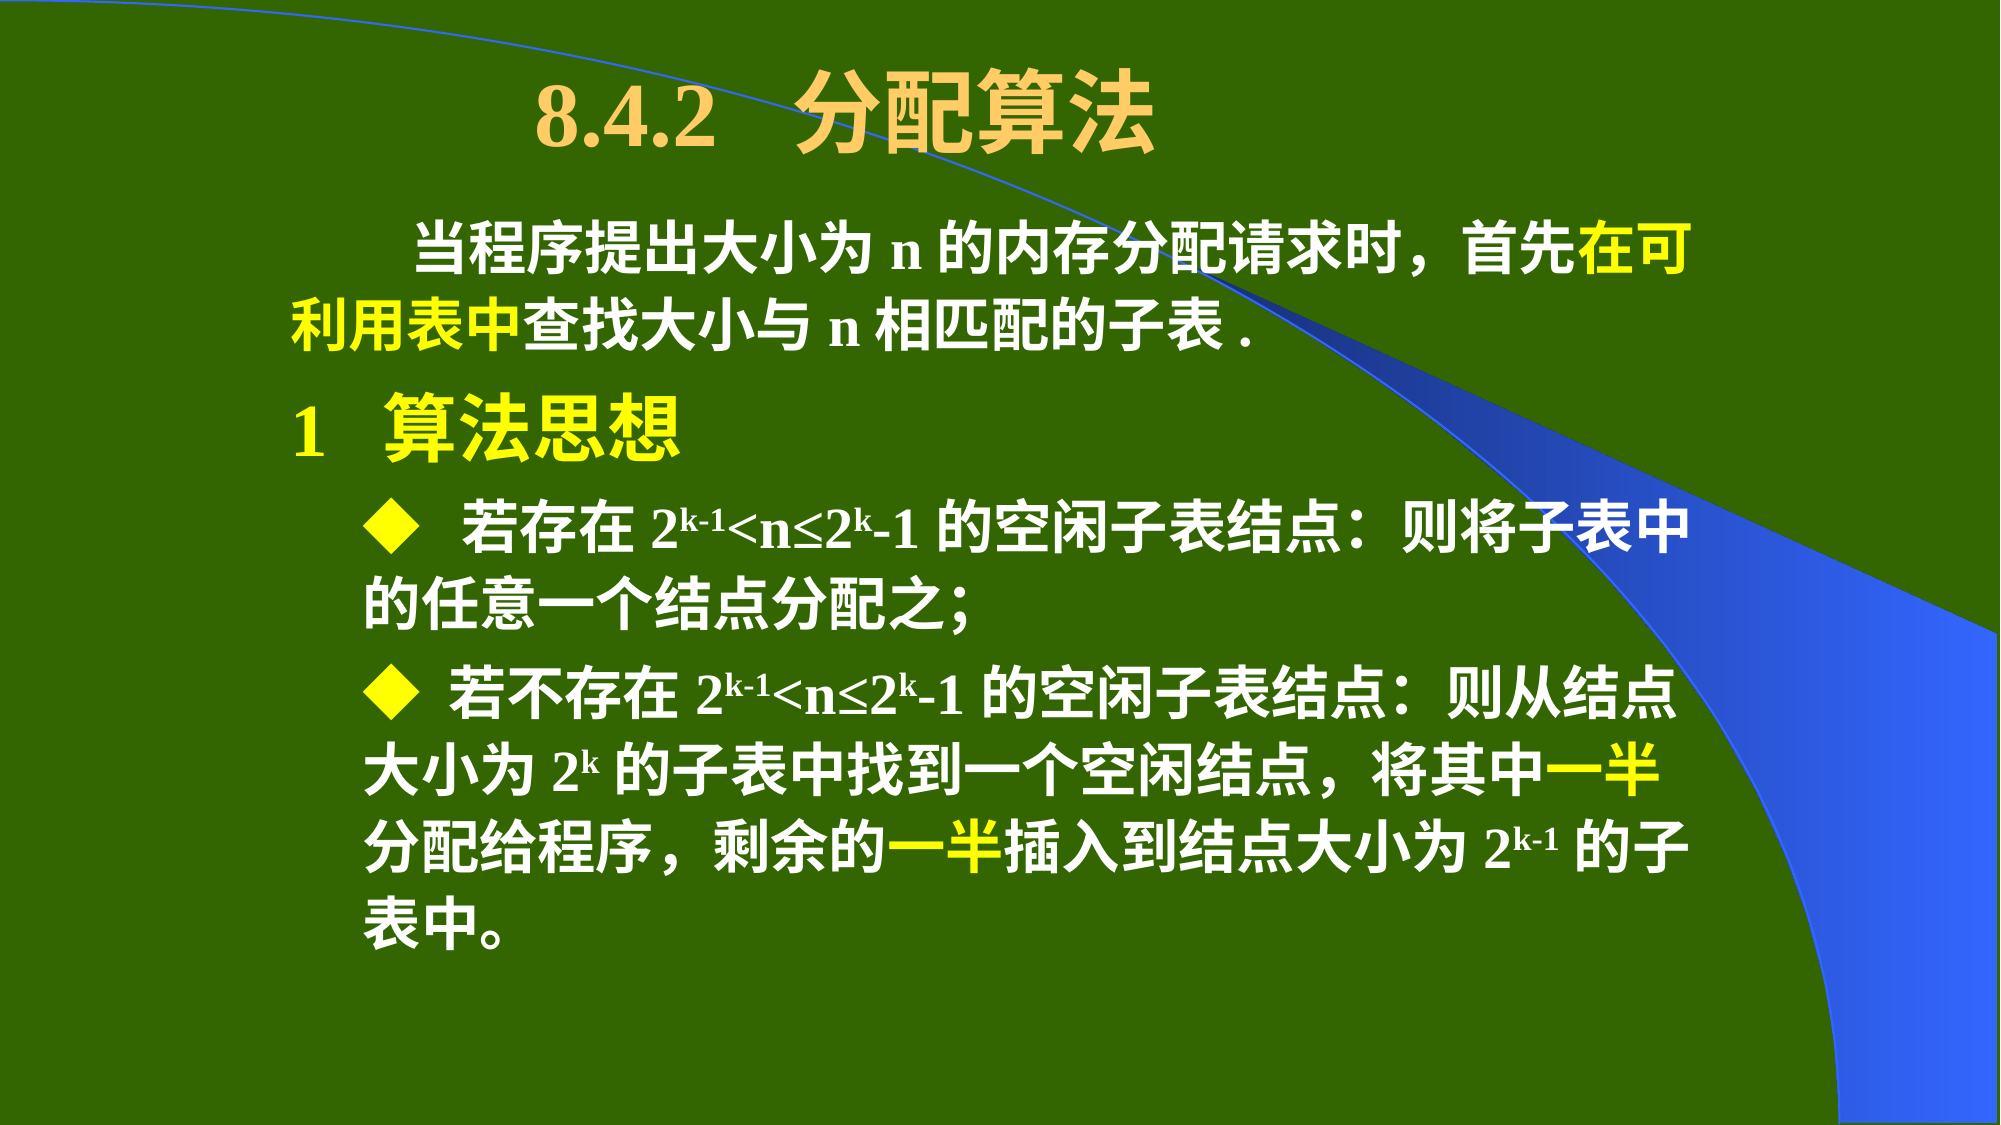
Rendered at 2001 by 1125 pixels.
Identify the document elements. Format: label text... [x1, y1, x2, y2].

list 当程序提出大小为n的内存分配请求时，首先在可利用表中查找大小与n相匹配的子表. 1 算法思想 ◆ 若存在2k-1<n≤2k-1的空闲子表结点：则将子表中的任意一个结点分配之； ◆ 若不存在2k-1<n≤2k-1的空闲子表结点：则从结点大小为2k的子表中找到一个空闲结点，将其中一半分配给程序，剩余的一半插入到结点大小为2k-1的子表中。 [275, 196, 1725, 988]
title 8.4.2 分配算法 [445, 47, 1249, 173]
